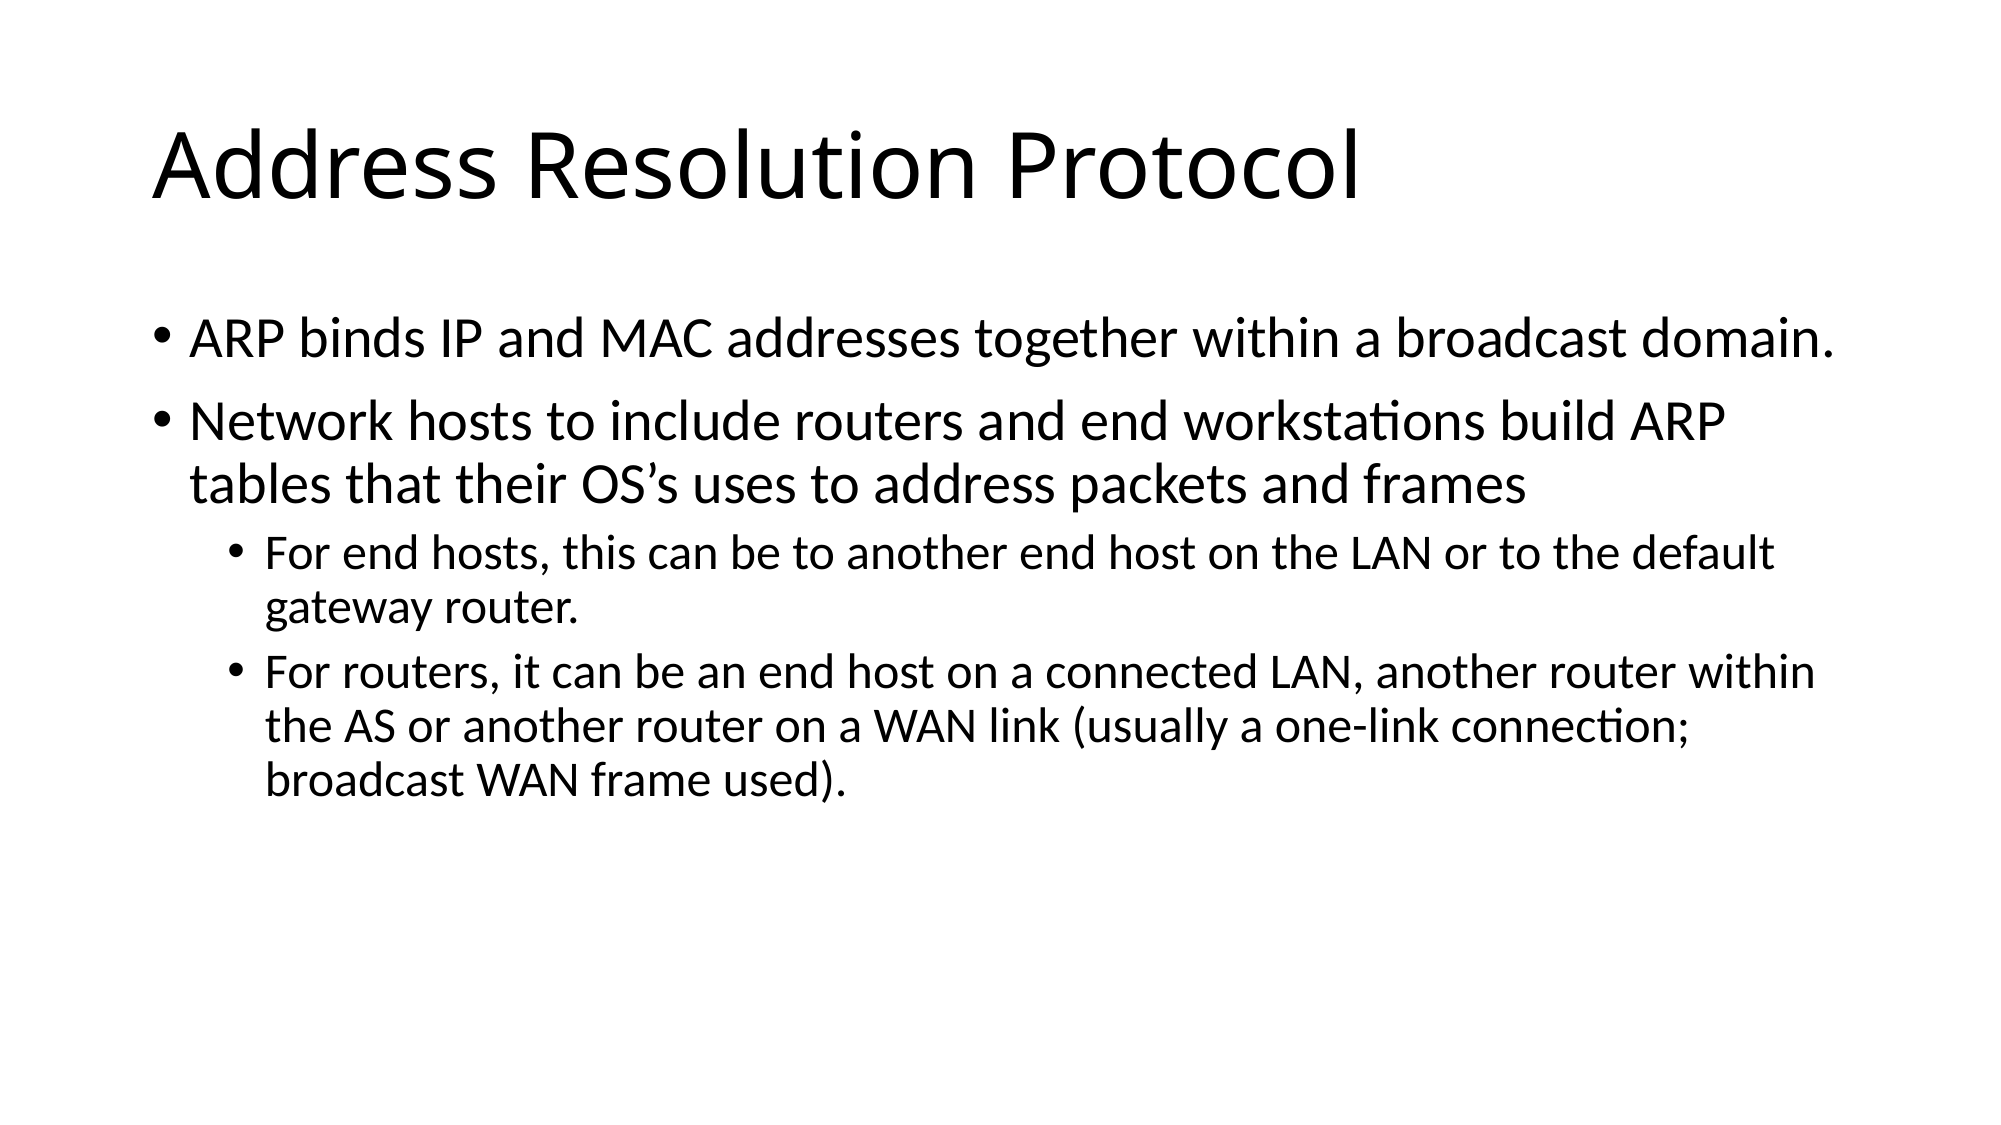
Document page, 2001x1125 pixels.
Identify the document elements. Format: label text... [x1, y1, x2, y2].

title Address Resolution Protocol [137, 59, 1863, 278]
list ARP binds IP and MAC addresses together within a broadcast domain. Network hosts to include routers and end workstations build ARP tables that their OS’s uses to address packets and frames For end hosts, this can be to another end host on the LAN or to the default gateway router. For routers, it can be an end host on a connected LAN, another router within the AS or another router on a WAN link (usually a one-link connection; broadcast WAN frame used). [137, 299, 1863, 1014]
